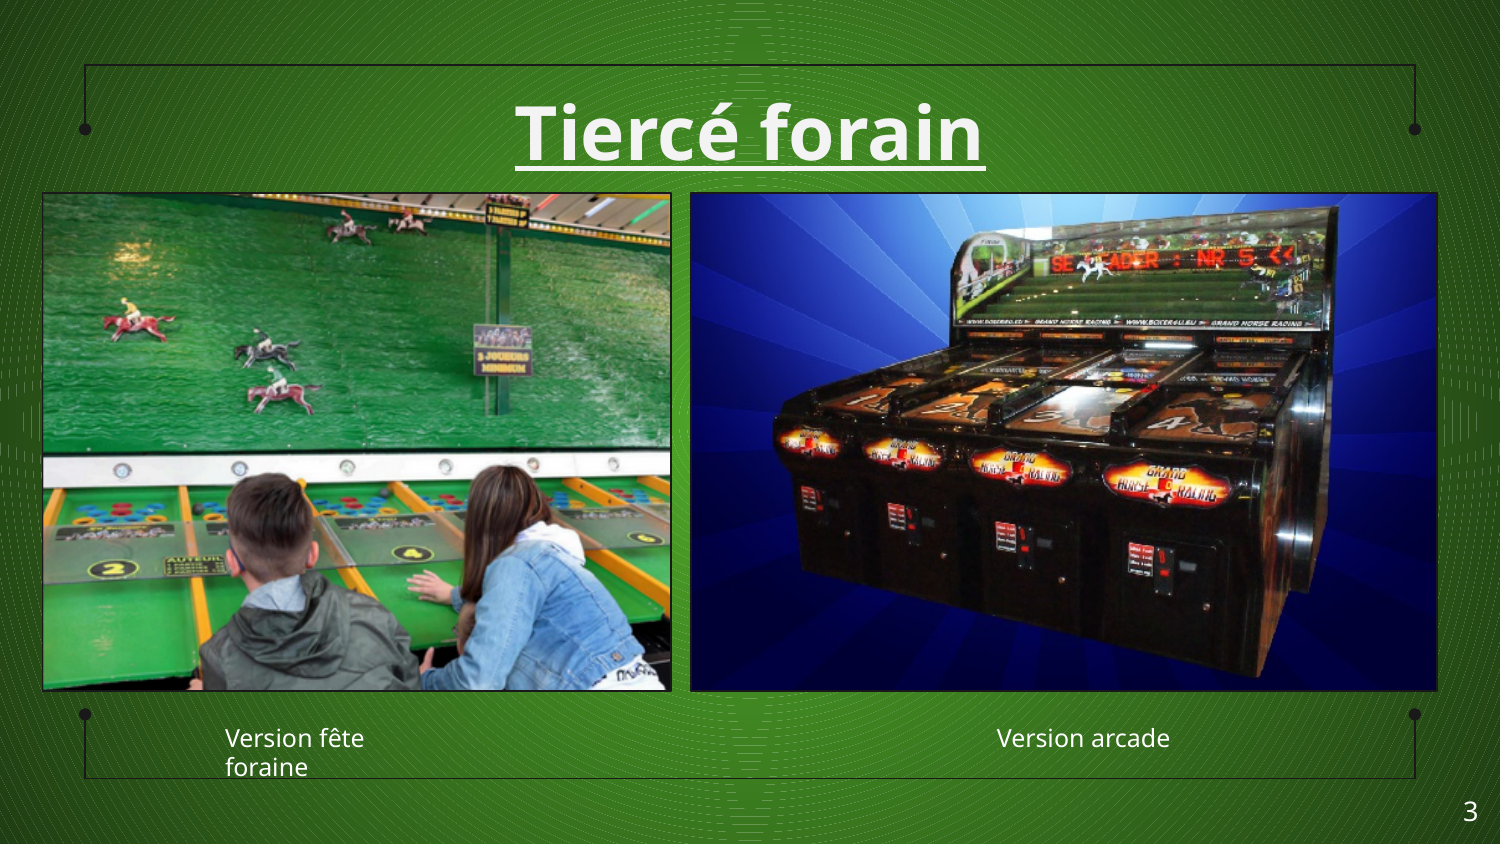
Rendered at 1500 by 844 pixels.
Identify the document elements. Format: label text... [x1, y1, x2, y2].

text_box Version fête foraine [210, 707, 470, 763]
picture [691, 193, 1437, 691]
picture [43, 193, 671, 691]
text_box Tiercé forain [291, 70, 1209, 194]
text_box Version arcade [981, 707, 1189, 763]
slide_number ‹#› [1403, 779, 1494, 844]
